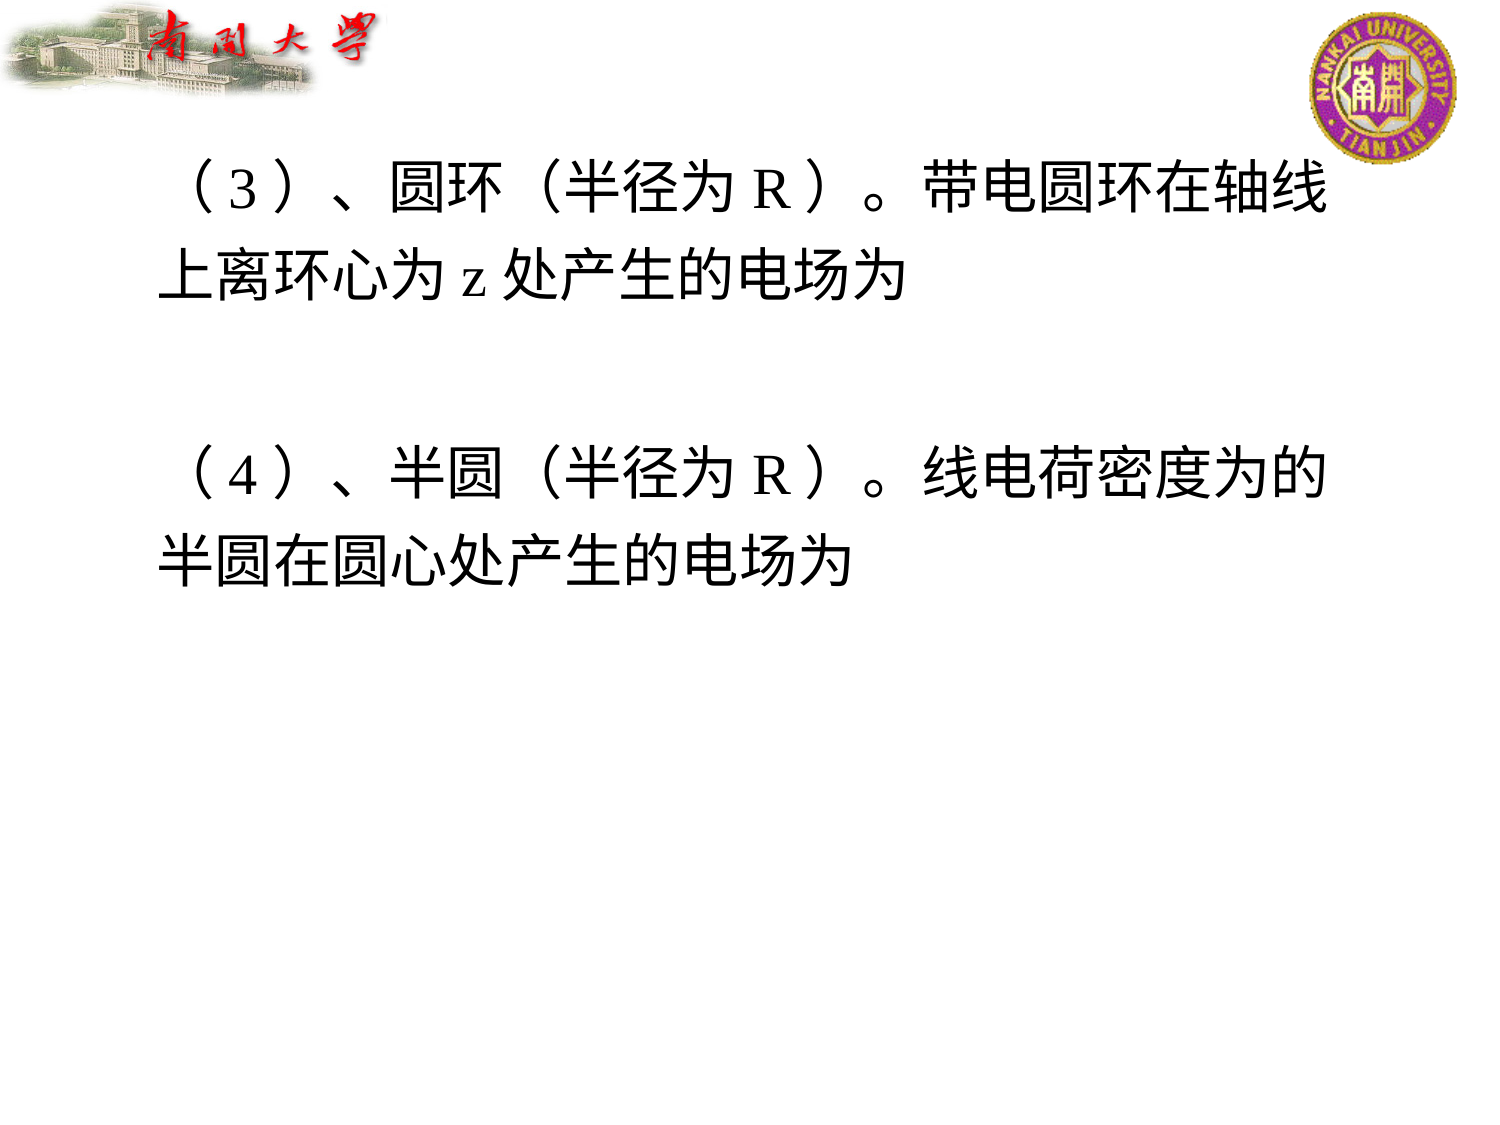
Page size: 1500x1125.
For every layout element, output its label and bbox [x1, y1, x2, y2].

picture [0, 0, 388, 100]
picture [1262, 0, 1500, 178]
